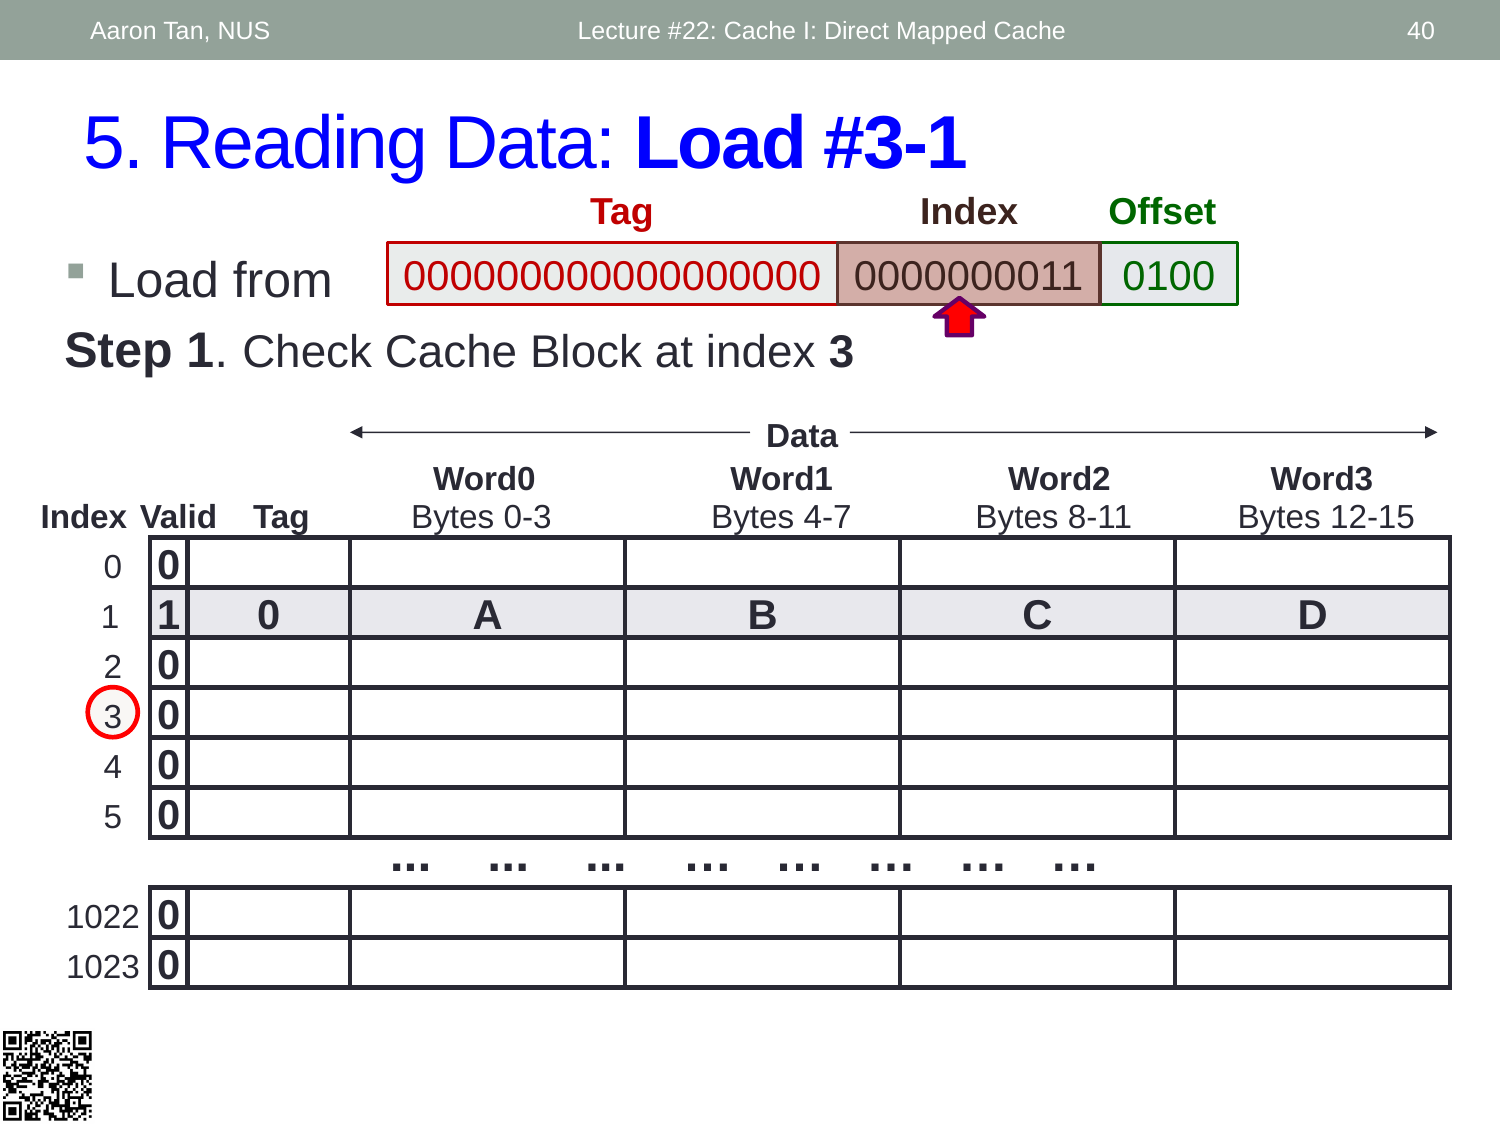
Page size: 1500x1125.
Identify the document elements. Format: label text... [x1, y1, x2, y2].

slide_number Aaron Tan, NUS [75, 3, 550, 57]
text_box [387, 179, 1251, 305]
title 5. Reading Data: Load #3-1 [68, 86, 1450, 192]
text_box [24, 407, 1451, 993]
footer Lecture #22: Cache I: Direct Mapped Cache [562, 3, 1238, 57]
slide_number 40 [1308, 3, 1450, 57]
text_box [932, 313, 987, 338]
list Load from Step 1. Check Cache Block at index 3 [49, 240, 1450, 398]
picture [0, 1028, 95, 1124]
